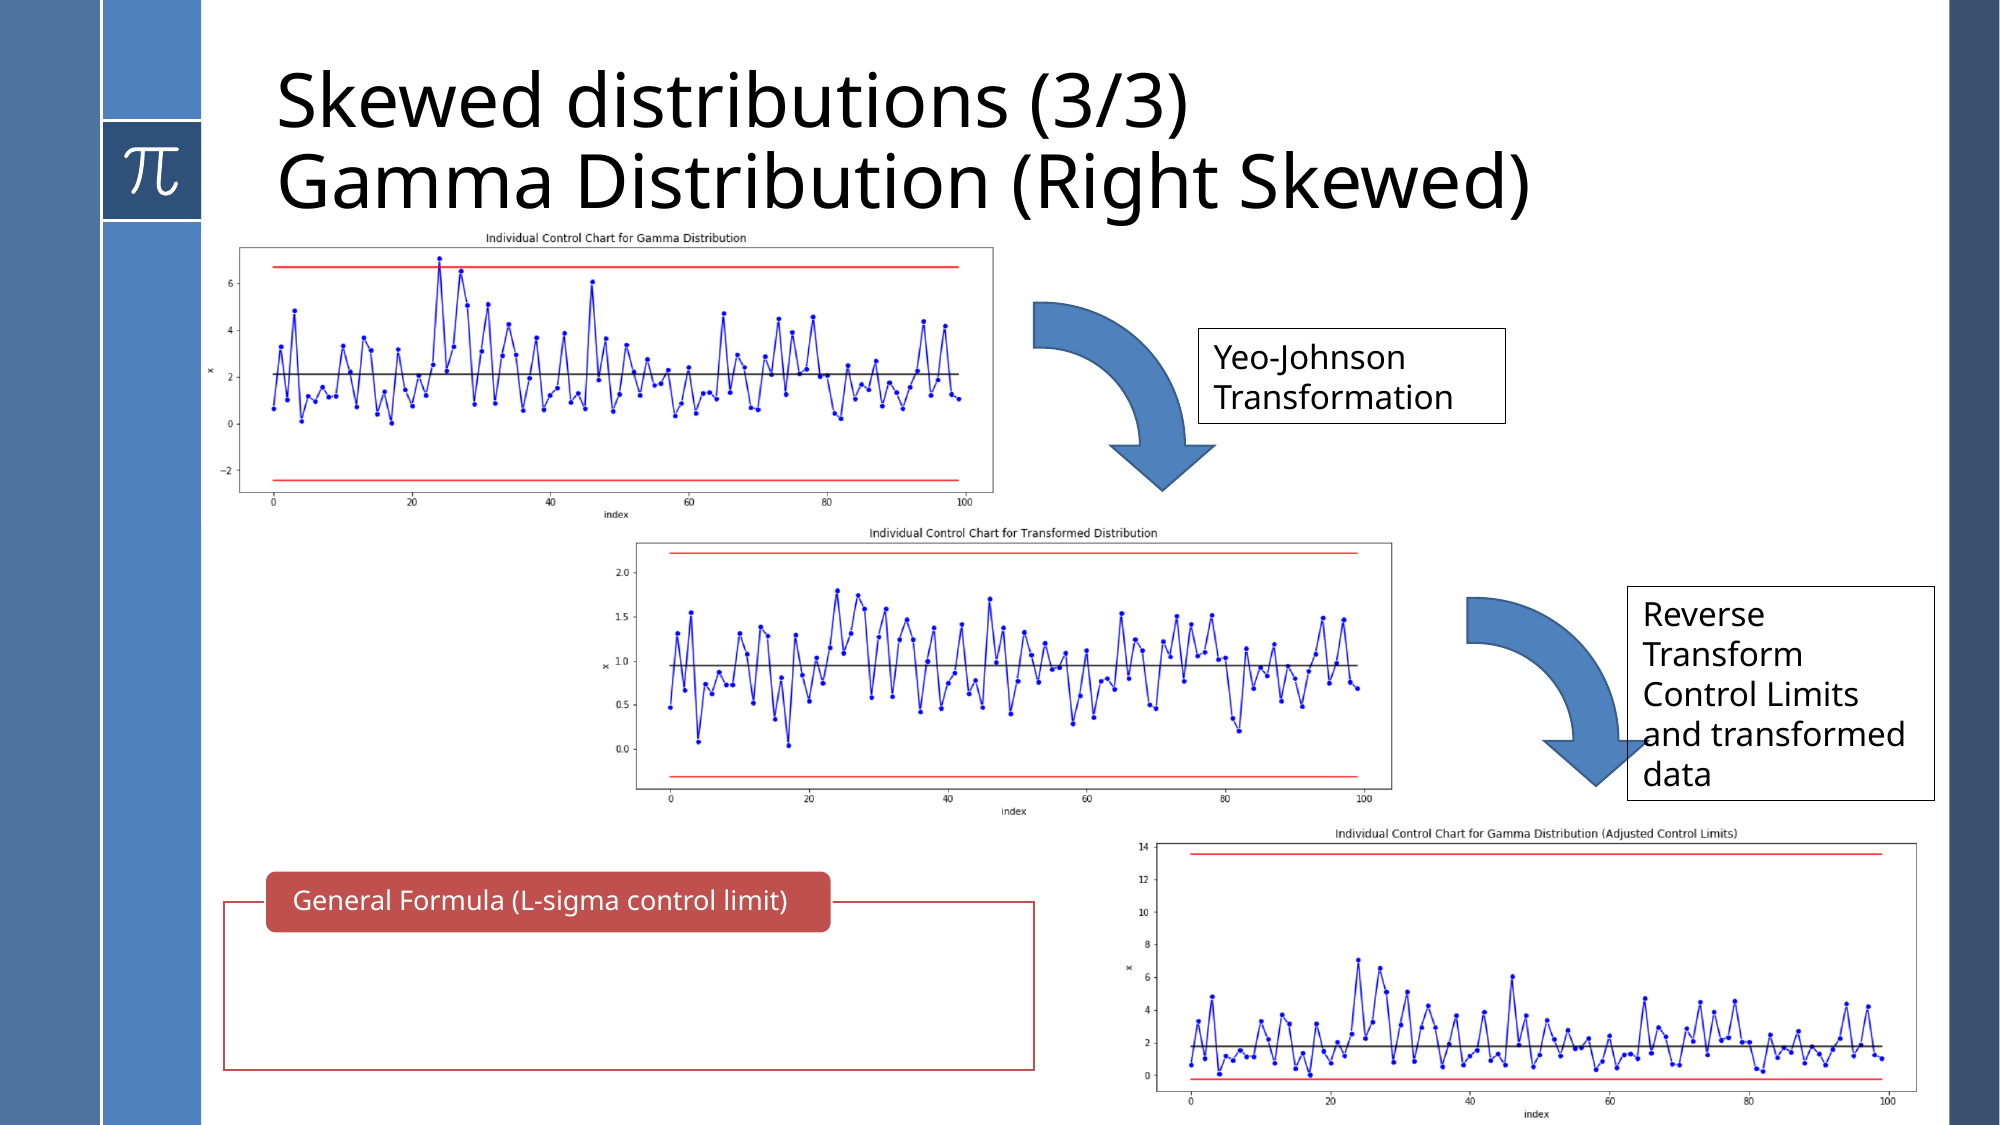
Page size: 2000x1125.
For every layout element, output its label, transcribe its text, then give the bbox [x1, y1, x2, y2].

text_box Reverse Transform Control Limits and transformed data [1627, 586, 1935, 801]
title Skewed distributions (3/3) Gamma Distribution (Right Skewed) [261, 29, 1867, 233]
picture [1123, 821, 1922, 1121]
text_box [1032, 301, 1217, 493]
text_box [1466, 596, 1627, 788]
text_box Yeo-Johnson Transformation [1198, 328, 1506, 424]
picture [600, 525, 1398, 819]
picture [201, 230, 1000, 523]
